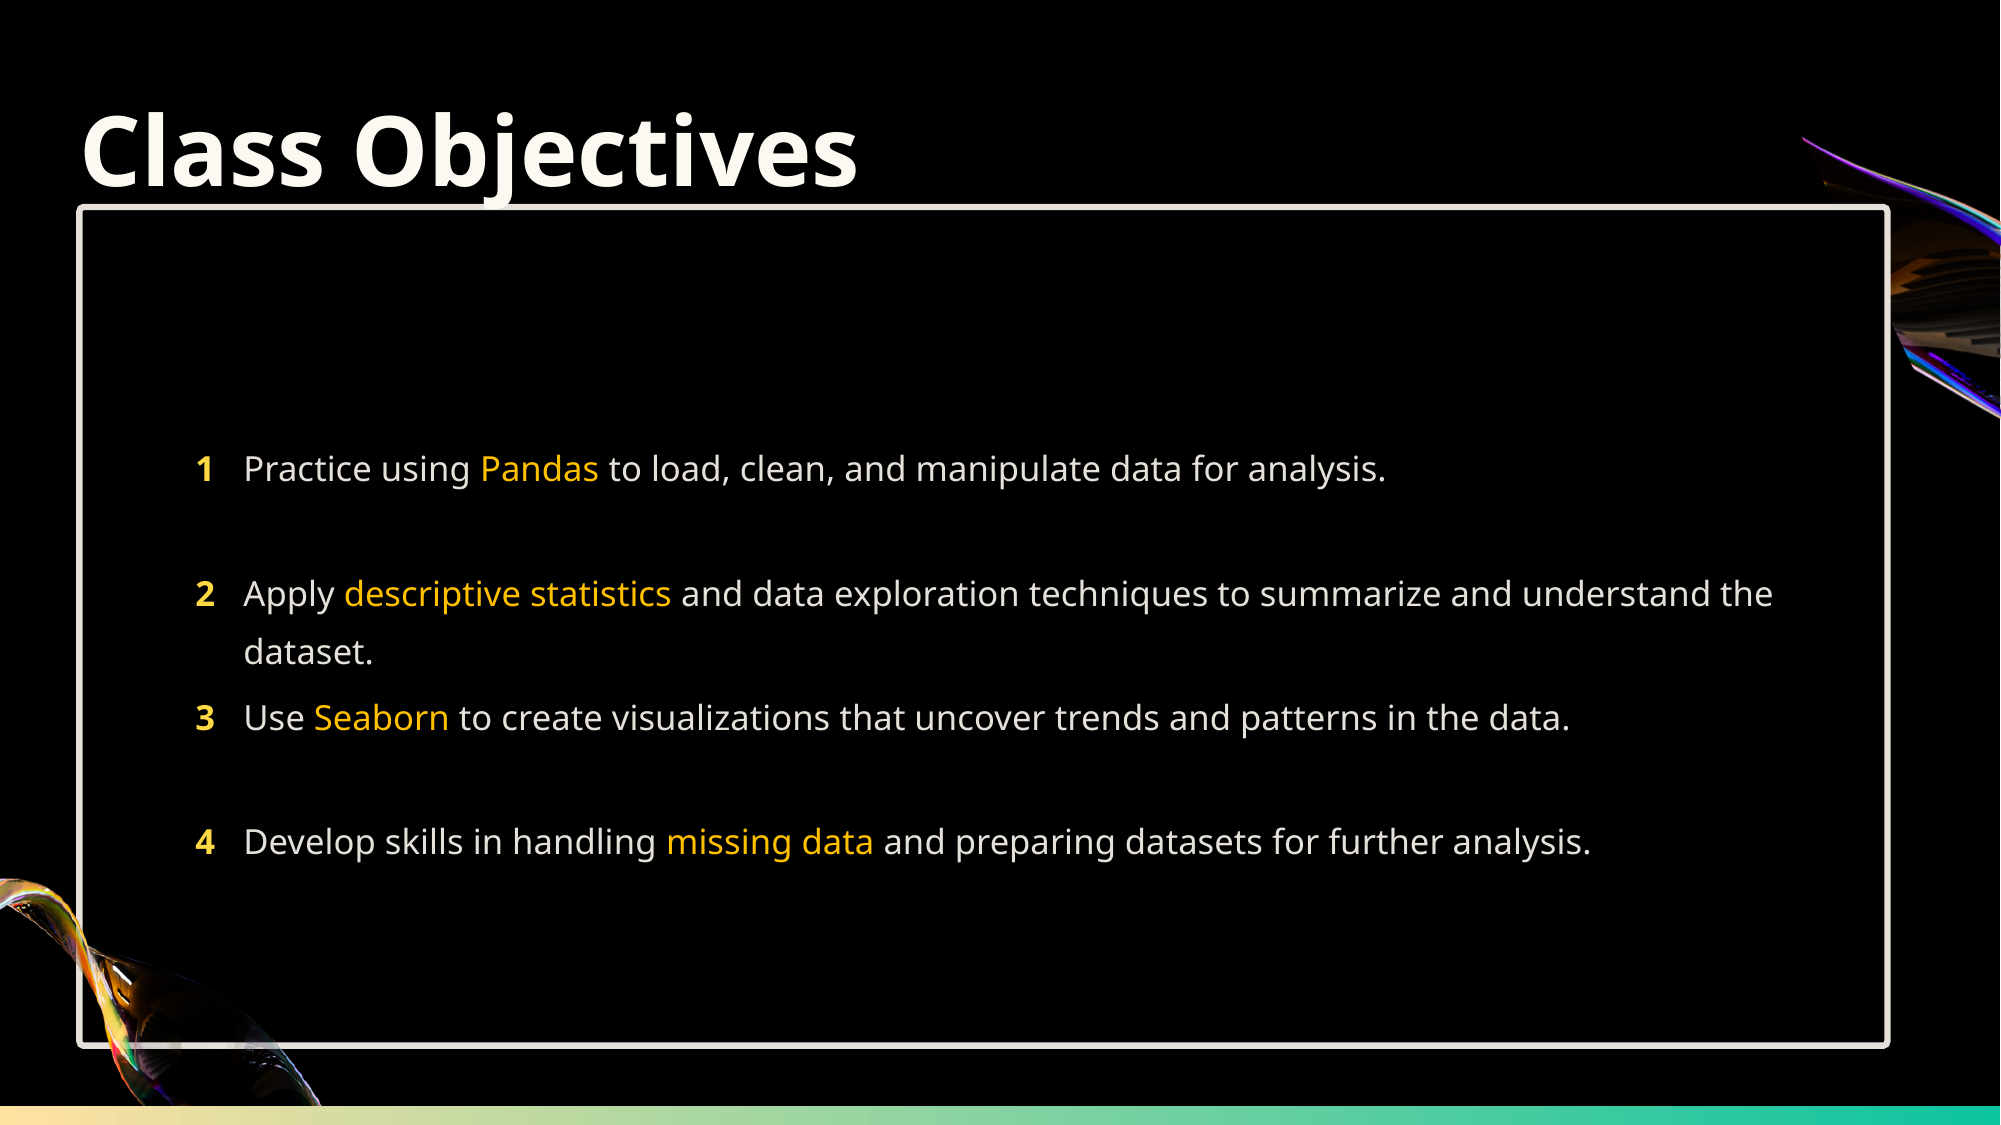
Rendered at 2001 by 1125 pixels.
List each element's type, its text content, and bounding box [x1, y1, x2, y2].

text_box [0, 870, 394, 1105]
text_box [0, 1105, 2000, 1125]
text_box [79, 188, 1888, 1046]
text_box [1735, 0, 2000, 549]
text_box Class Objectives [79, 77, 875, 187]
